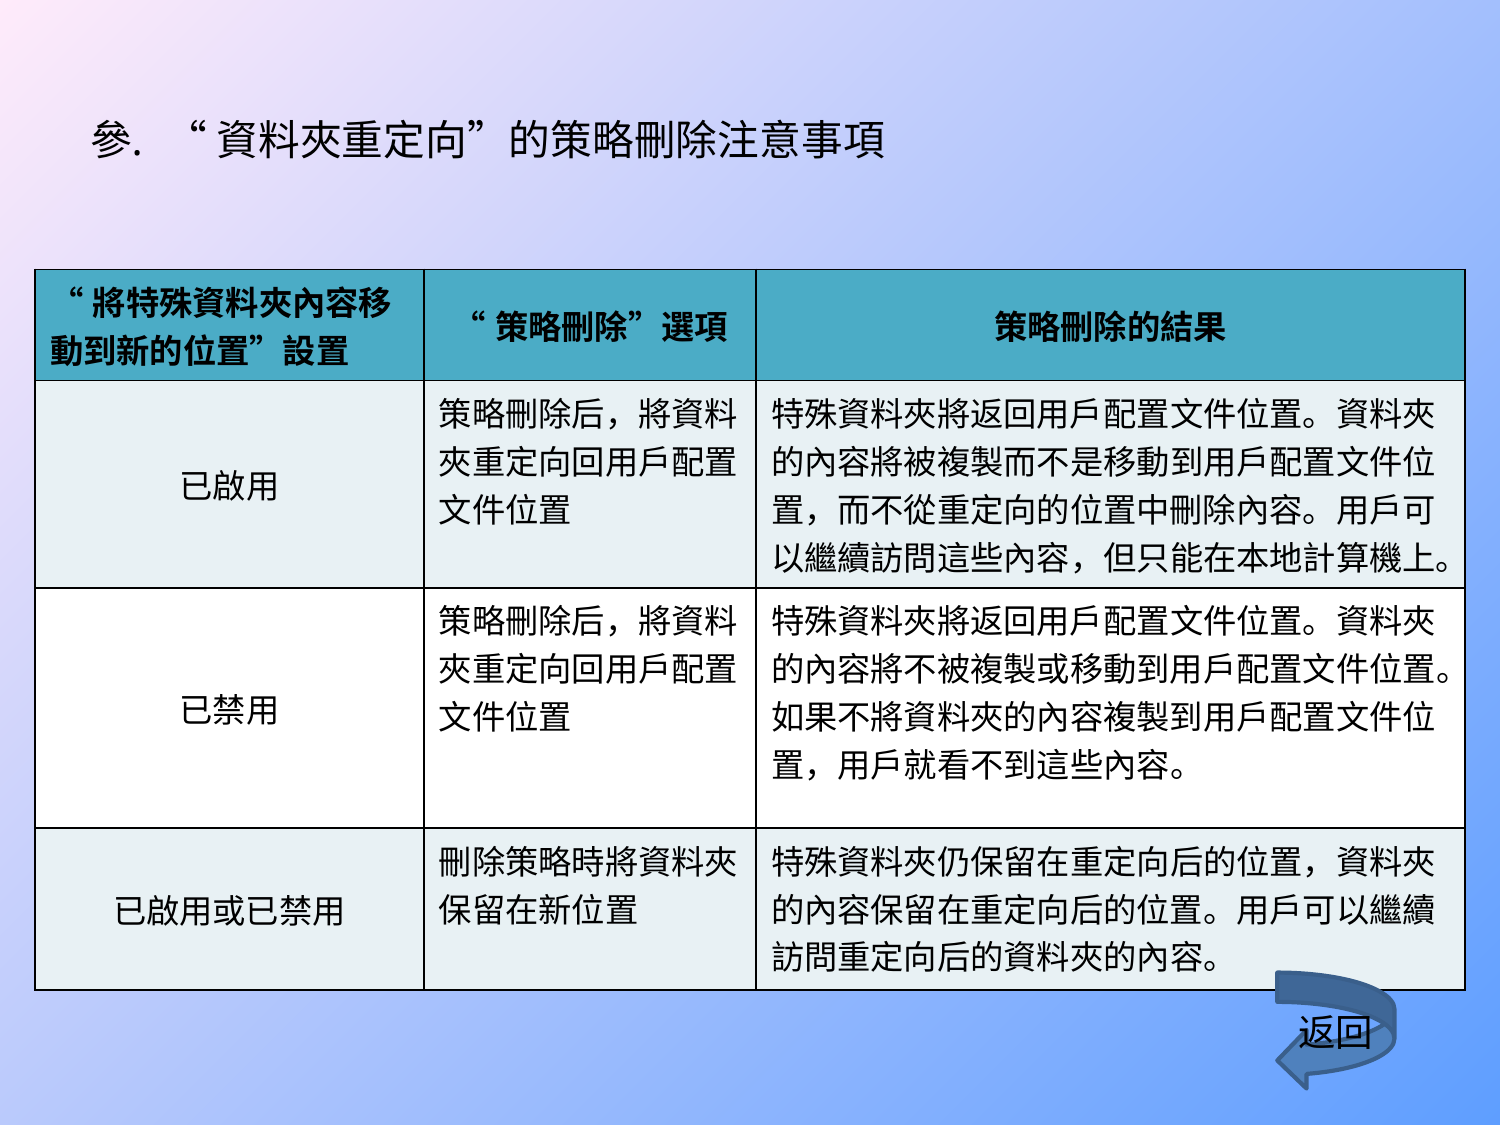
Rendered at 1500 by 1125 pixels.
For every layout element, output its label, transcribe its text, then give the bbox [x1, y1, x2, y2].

table_cell 刪除策略時將資料夾保留在新位置 [425, 829, 755, 989]
text_box 返回 [1275, 970, 1397, 1091]
table_cell 已禁用 [36, 589, 423, 827]
table_cell 特殊資料夾將返回用戶配置文件位置。資料夾的內容將不被複製或移動到用戶配置文件位置。如果不將資料夾的內容複製到用戶配置文件位置，用戶就看不到這些內容。 [757, 589, 1464, 827]
table_cell 已啟用 [36, 381, 423, 587]
table_header “將特殊資料夾內容移動到新的位置”設置 [36, 270, 423, 380]
table_header “策略刪除”選項 [425, 270, 755, 380]
table_cell 策略刪除后，將資料夾重定向回用戶配置文件位置 [425, 381, 755, 587]
table_cell 已啟用或已禁用 [36, 829, 423, 989]
table_cell 策略刪除后，將資料夾重定向回用戶配置文件位置 [425, 589, 755, 827]
table_cell 特殊資料夾仍保留在重定向后的位置，資料夾的內容保留在重定向后的位置。用戶可以繼續訪問重定向后的資料夾的內容。 [757, 829, 1464, 989]
title “資料夾重定向”的策略刪除注意事項 [75, 45, 1425, 233]
table_cell 特殊資料夾將返回用戶配置文件位置。資料夾的內容將被複製而不是移動到用戶配置文件位置，而不從重定向的位置中刪除內容。用戶可以繼續訪問這些內容，但只能在本地計算機上。 [757, 381, 1464, 587]
table_header 策略刪除的結果 [757, 270, 1464, 380]
